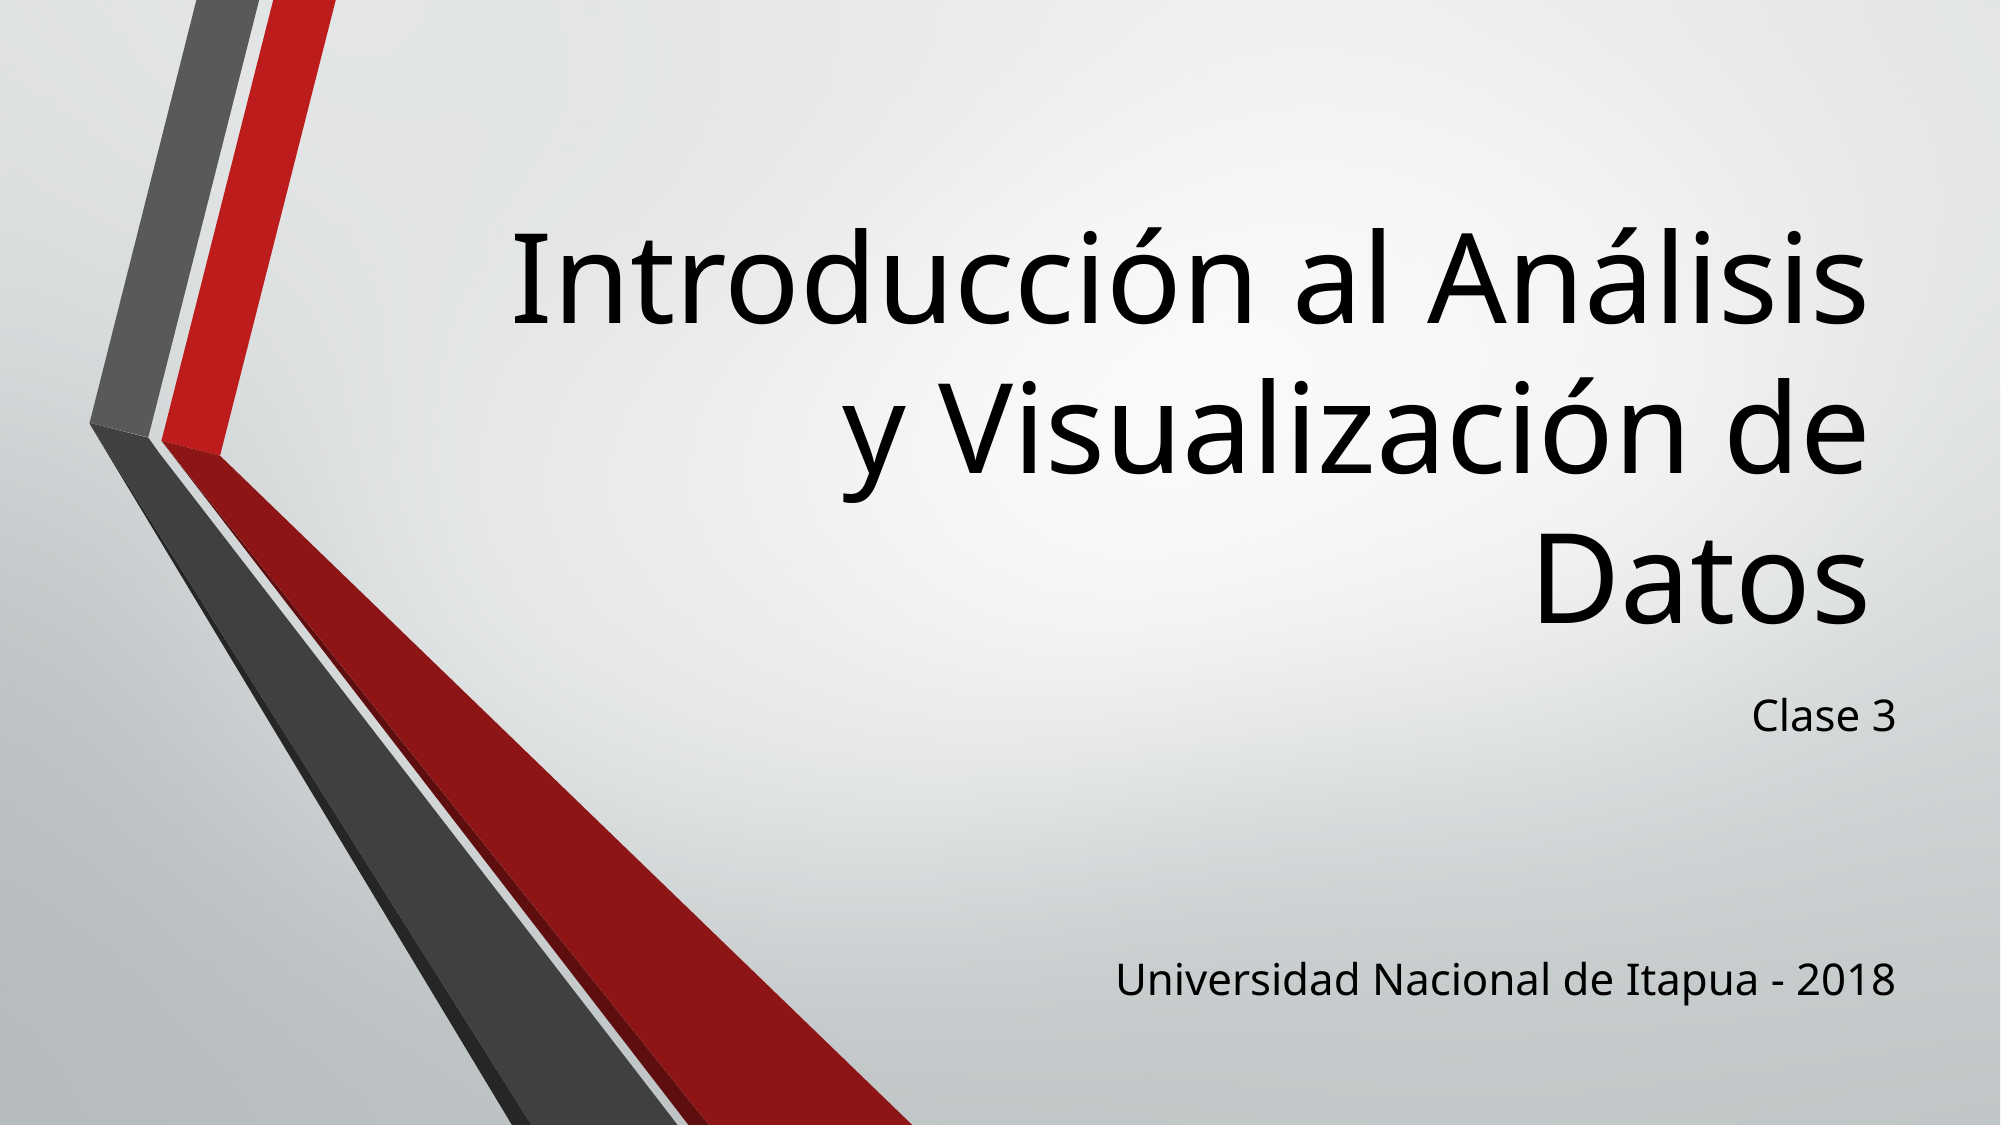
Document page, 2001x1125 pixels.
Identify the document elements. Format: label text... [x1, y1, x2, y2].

text_box Clase 3 [765, 680, 1912, 783]
subtitle Universidad Nacional de Itapua - 2018 [765, 943, 1912, 1047]
title Introducción al Análisis y Visualización de Datos [480, 226, 1887, 656]
